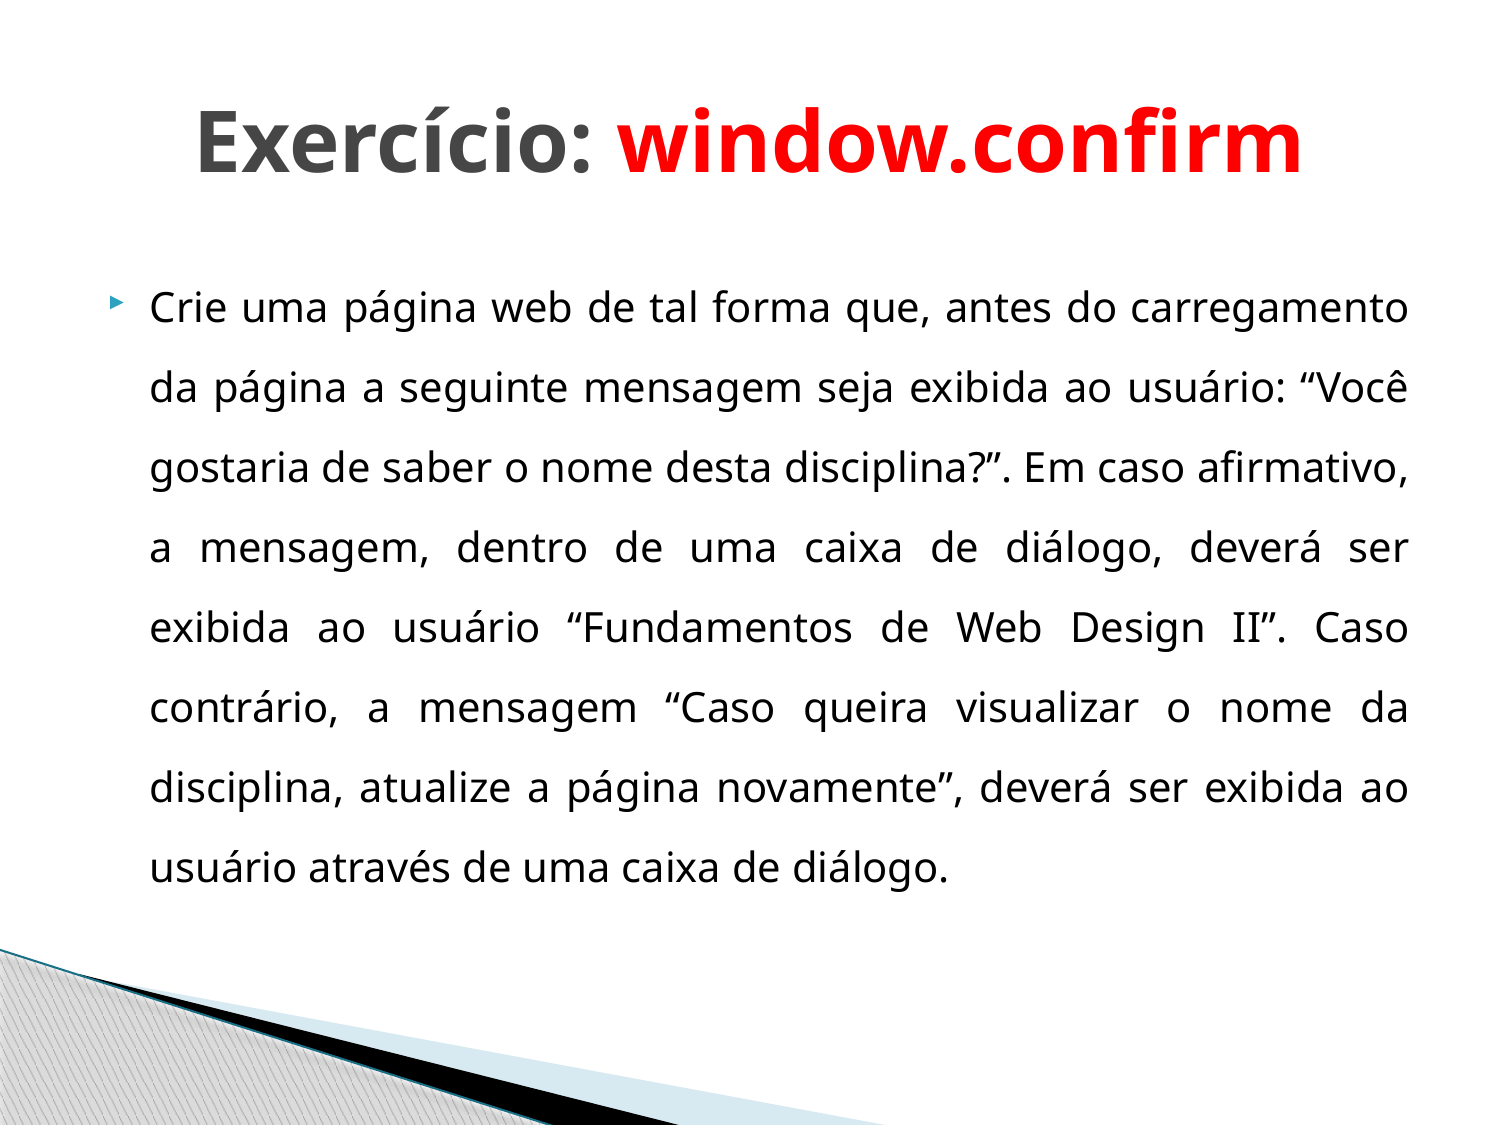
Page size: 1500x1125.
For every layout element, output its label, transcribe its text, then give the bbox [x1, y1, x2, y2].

title Exercício: window.confirm [75, 45, 1425, 233]
list Crie uma página web de tal forma que, antes do carregamento da página a seguinte mensagem seja exibida ao usuário: “Você gostaria de saber o nome desta disciplina?”. Em caso afirmativo, a mensagem, dentro de uma caixa de diálogo, deverá ser exibida ao usuário “Fundamentos de Web Design II”. Caso contrário, a mensagem “Caso queira visualizar o nome da disciplina, atualize a página novamente”, deverá ser exibida ao usuário através de uma caixa de diálogo. [75, 243, 1425, 976]
